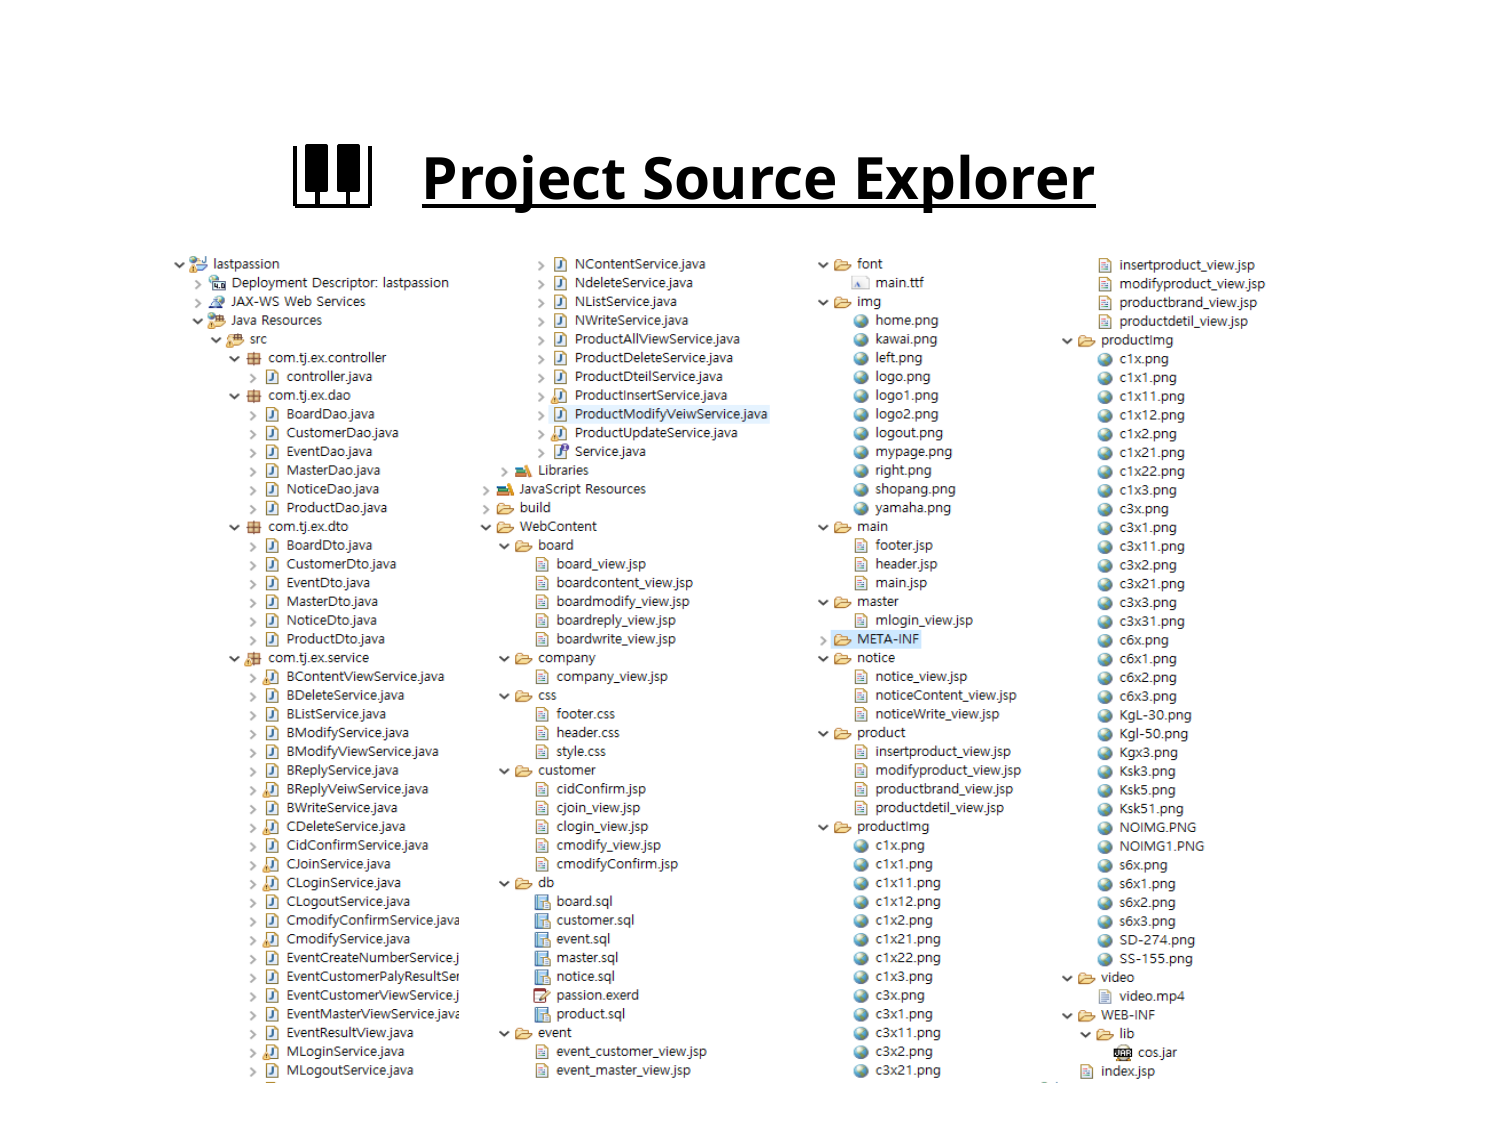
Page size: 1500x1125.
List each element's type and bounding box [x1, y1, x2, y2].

text_box [170, 255, 1435, 1083]
text_box [294, 133, 1175, 220]
